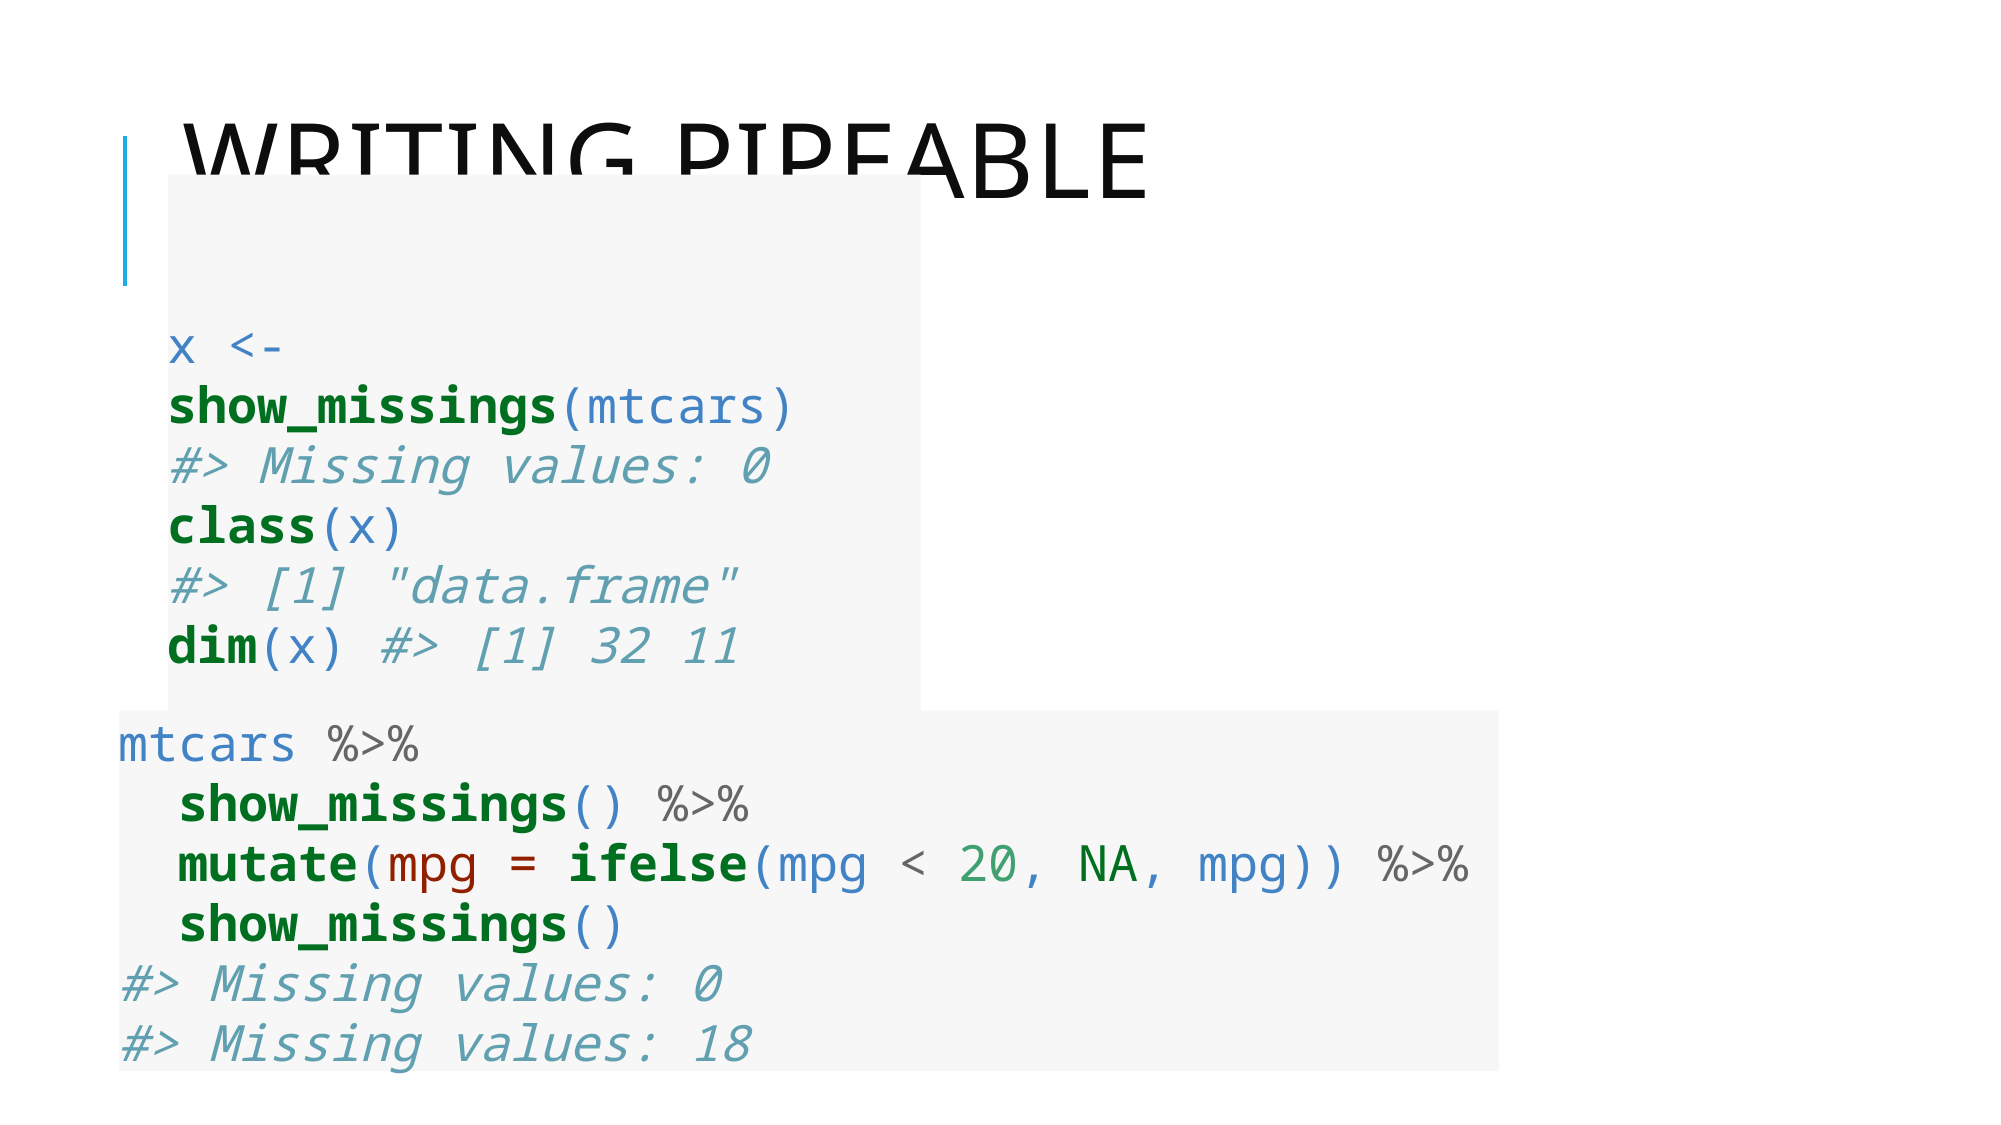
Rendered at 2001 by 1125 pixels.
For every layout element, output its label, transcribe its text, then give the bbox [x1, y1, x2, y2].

title Writing pipeable functions [168, 96, 1763, 342]
list x <- show_missings(mtcars) #> Missing values: 0 class(x) #> [1] "data.frame" dim(x) #> [1] 32 11 [168, 174, 921, 710]
text_box mtcars %>% show_missings() %>% mutate(mpg = ifelse(mpg < 20, NA, mpg)) %>% show_missings() #> Missing values: 0 #> Missing values: 18 [119, 710, 1499, 1071]
